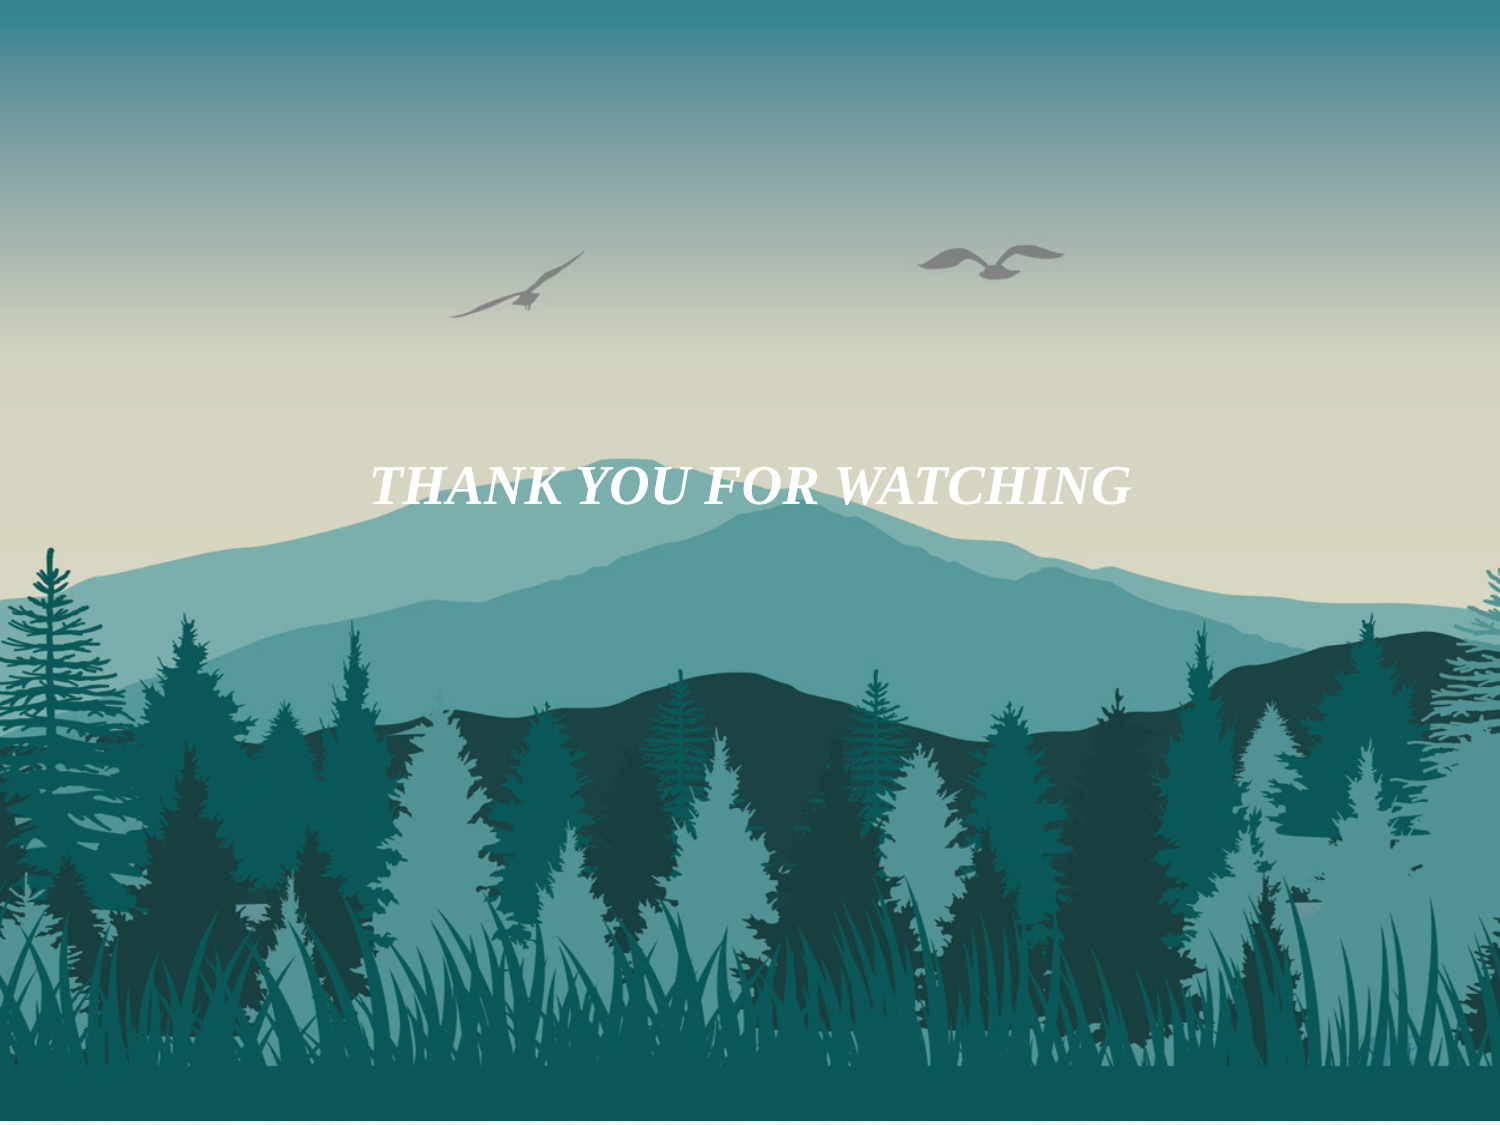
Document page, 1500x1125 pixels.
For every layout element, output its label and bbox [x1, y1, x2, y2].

list [0, 0, 1500, 1121]
